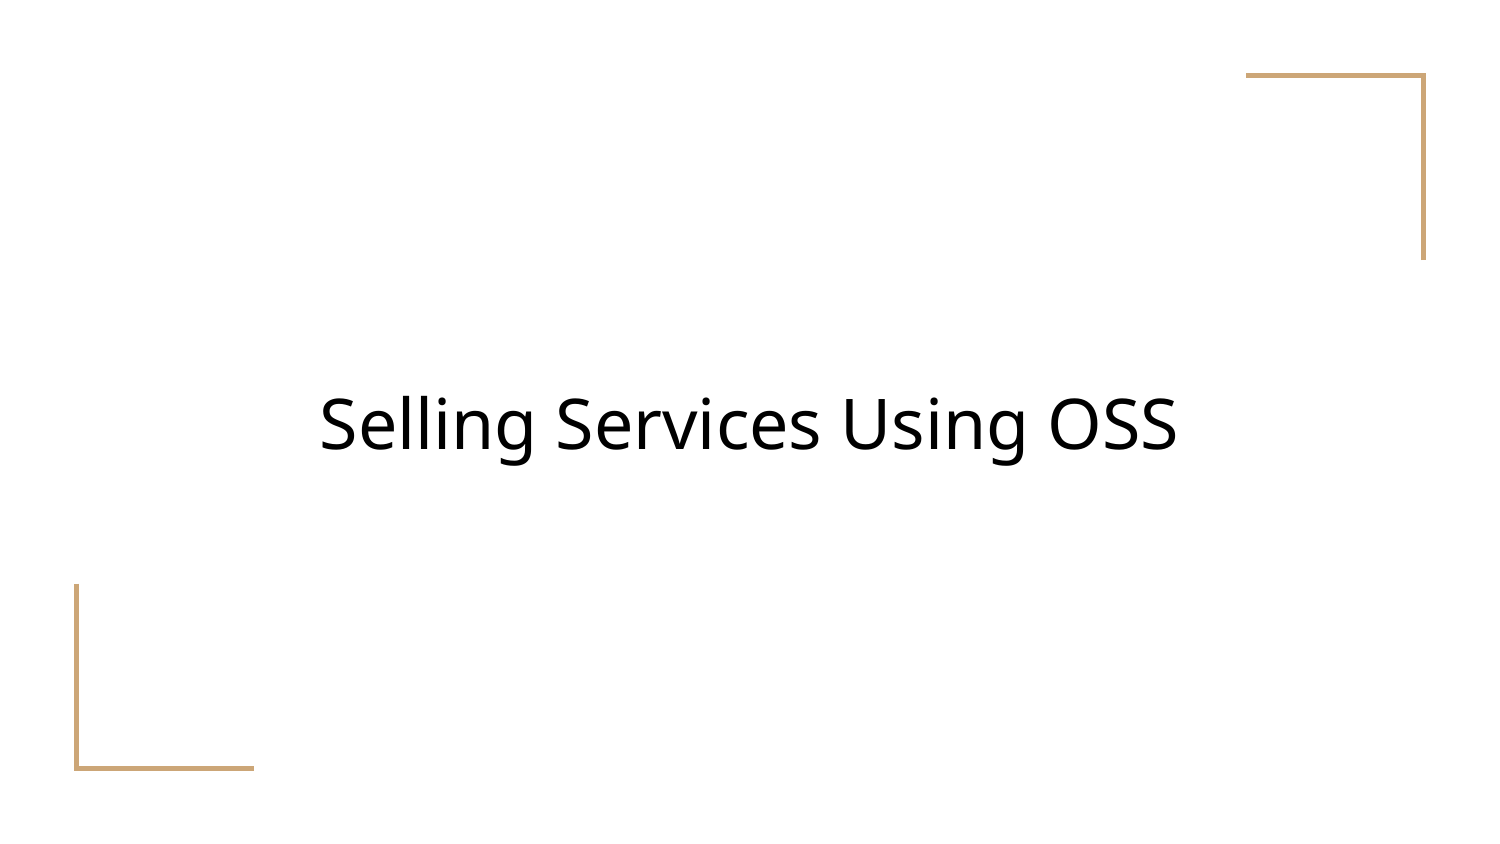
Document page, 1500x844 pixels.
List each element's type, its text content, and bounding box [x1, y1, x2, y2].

title Selling Services Using OSS [126, 296, 1374, 548]
